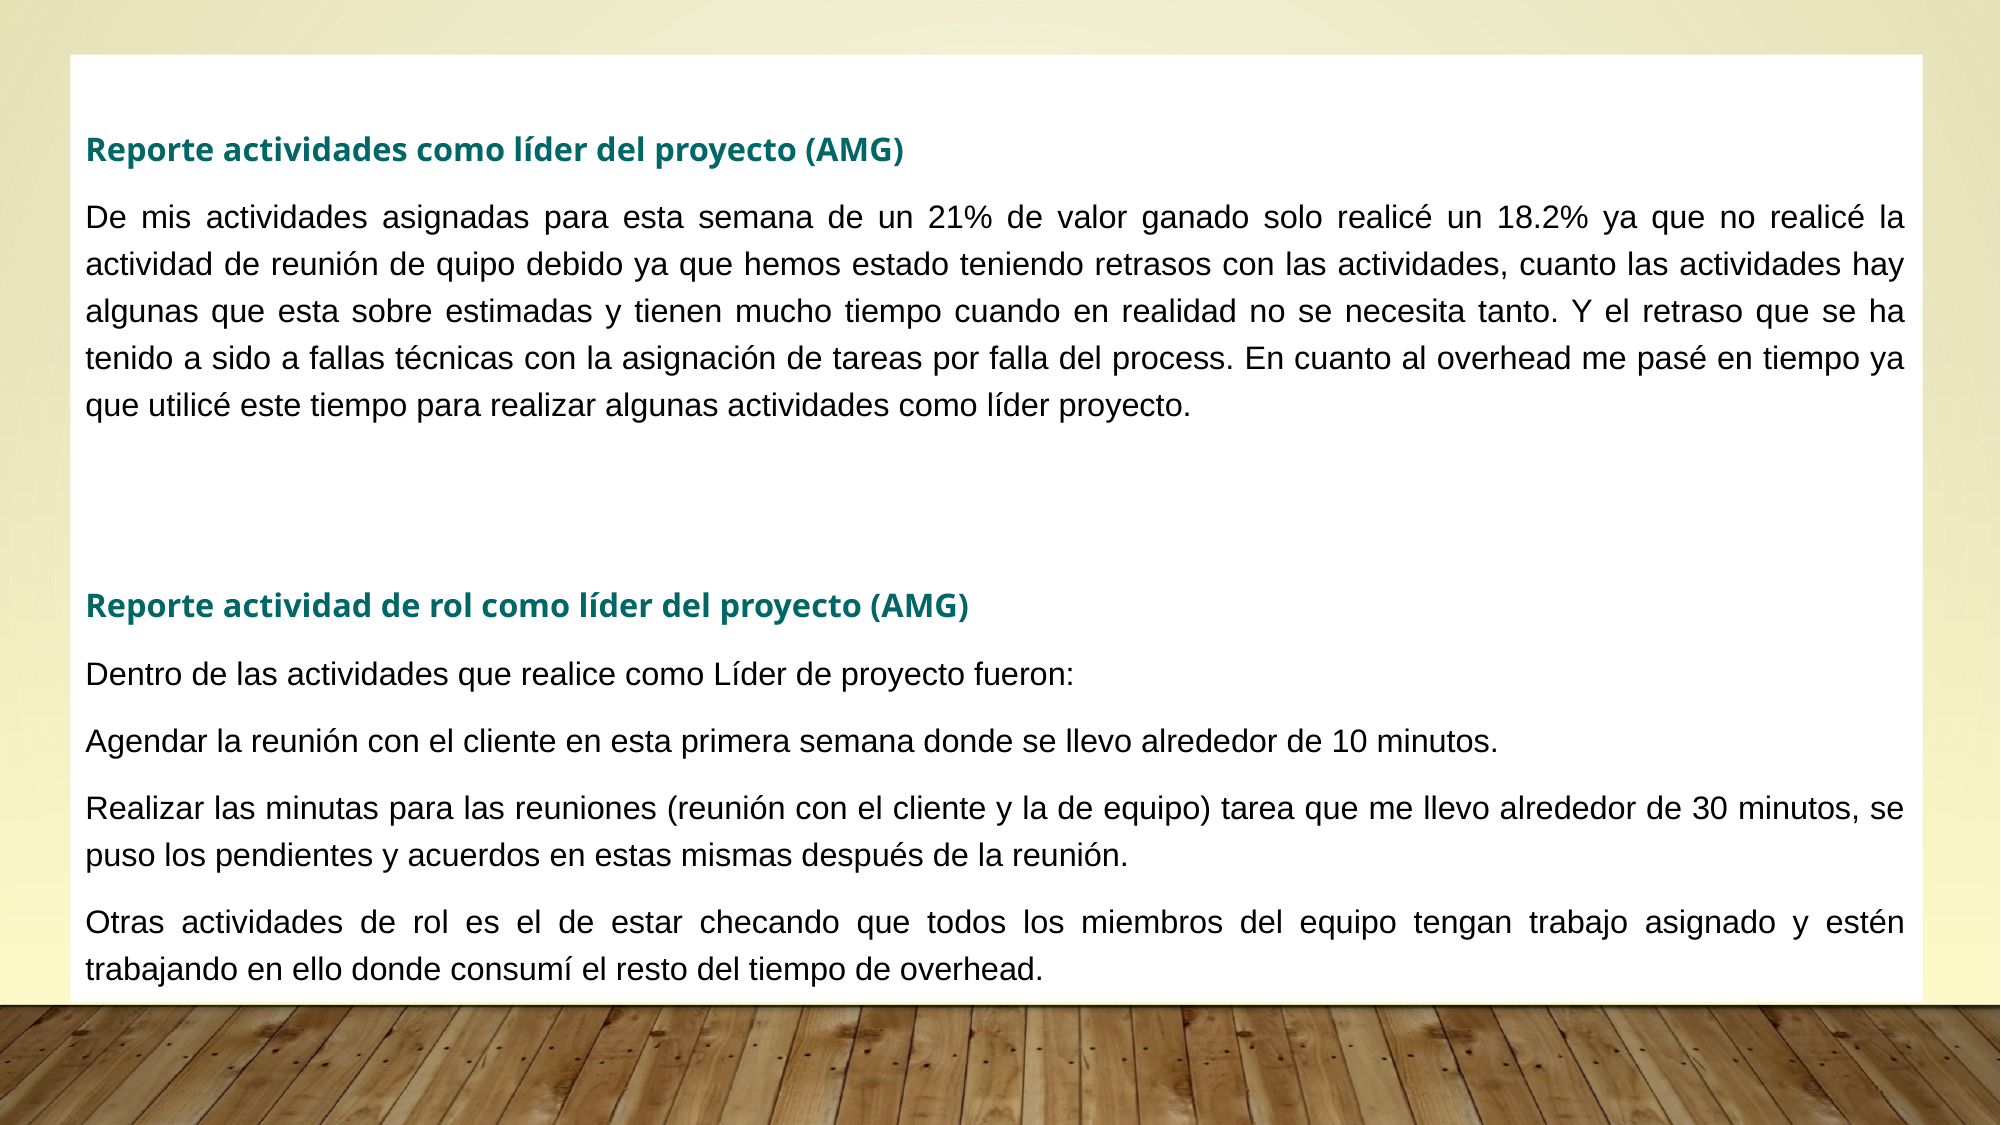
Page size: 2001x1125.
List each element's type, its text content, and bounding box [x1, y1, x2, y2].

list Reporte actividades como líder del proyecto (AMG) De mis actividades asignadas para esta semana de un 21% de valor ganado solo realicé un 18.2% ya que no realicé la actividad de reunión de quipo debido ya que hemos estado teniendo retrasos con las actividades, cuanto las actividades hay algunas que esta sobre estimadas y tienen mucho tiempo cuando en realidad no se necesita tanto. Y el retraso que se ha tenido a sido a fallas técnicas con la asignación de tareas por falla del process. En cuanto al overhead me pasé en tiempo ya que utilicé este tiempo para realizar algunas actividades como líder proyecto. Reporte actividad de rol como líder del proyecto (AMG) Dentro de las actividades que realice como Líder de proyecto fueron: Agendar la reunión con el cliente en esta primera semana donde se llevo alrededor de 10 minutos. Realizar las minutas para las reuniones (reunión con el cliente y la de equipo) tarea que me llevo alrededor de 30 minutos, se puso los pendientes y acuerdos en estas mismas después de la reunión. Otras actividades de rol es el de estar checando que todos los miembros del equipo tengan trabajo asignado y estén trabajando en ello donde consumí el resto del tiempo de overhead. [69, 53, 1924, 1004]
picture [0, 1005, 2000, 1125]
